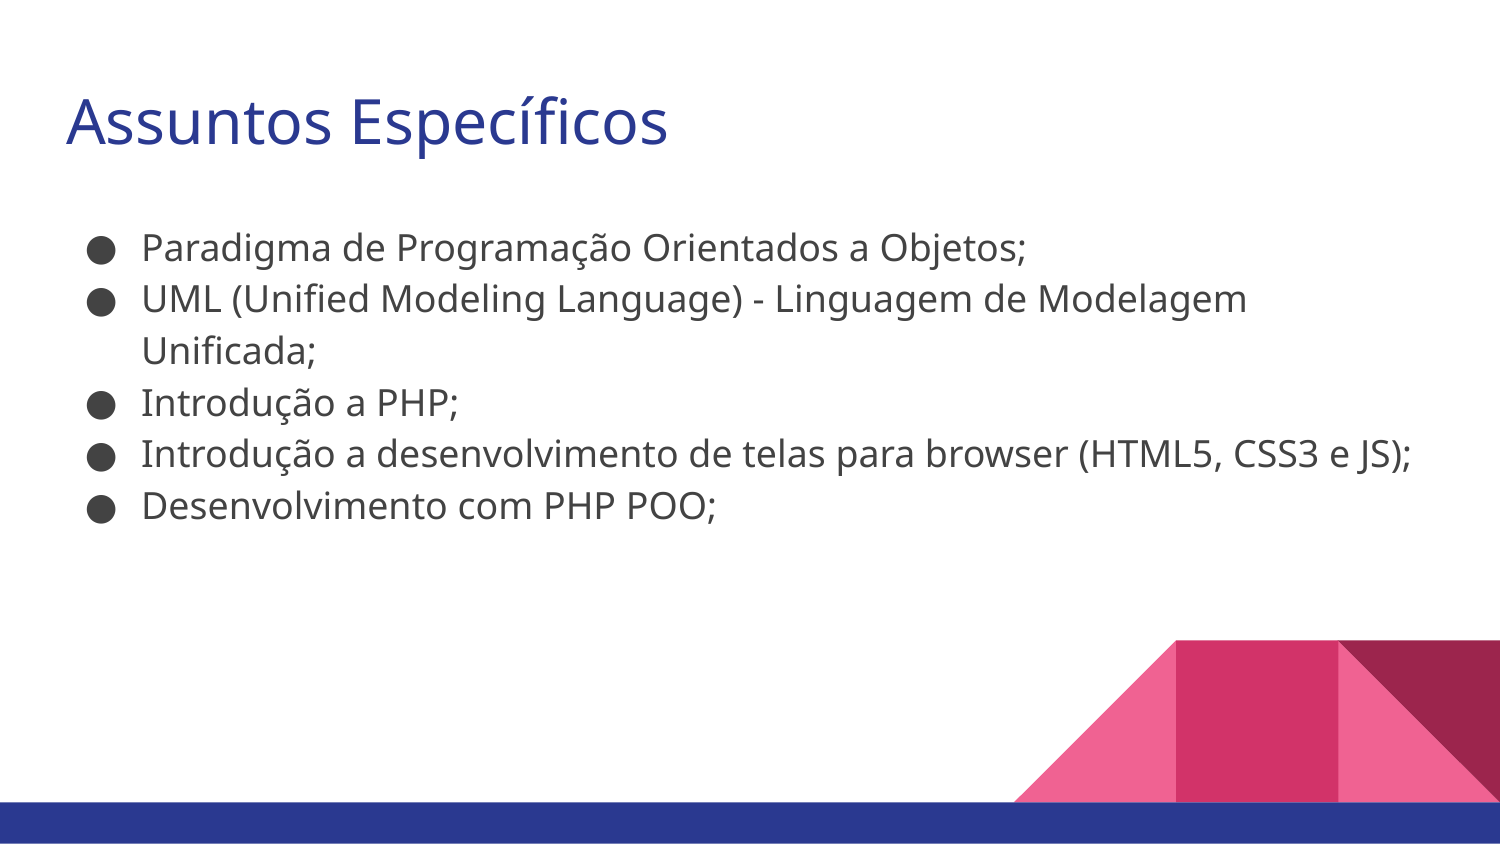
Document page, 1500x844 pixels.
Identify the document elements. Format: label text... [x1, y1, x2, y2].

title Assuntos Específicos [51, 67, 1449, 167]
list Paradigma de Programação Orientados a Objetos; UML (Unified Modeling Language) - Linguagem de Modelagem Unificada; Introdução a PHP; Introdução a desenvolvimento de telas para browser (HTML5, CSS3 e JS); Desenvolvimento com PHP POO; [51, 201, 1449, 750]
